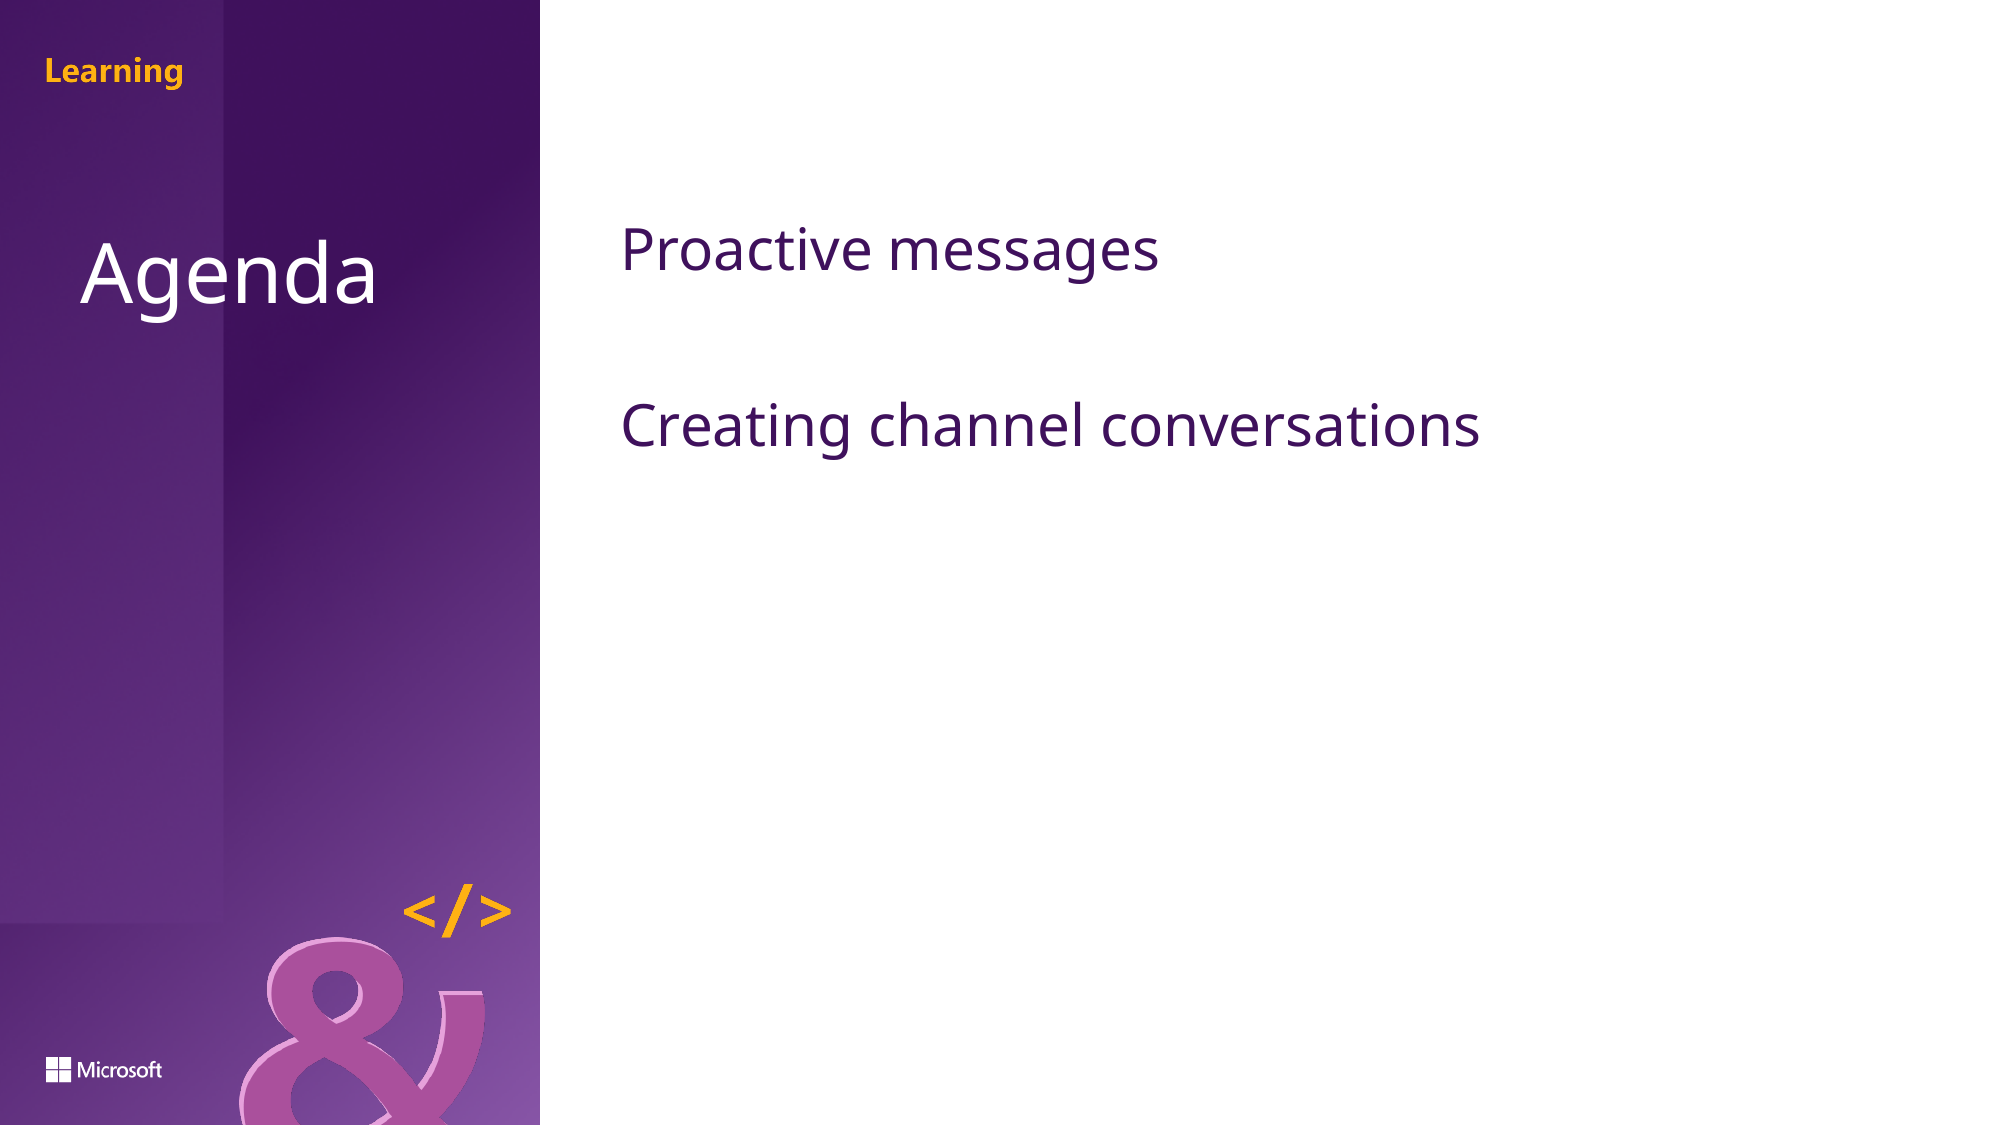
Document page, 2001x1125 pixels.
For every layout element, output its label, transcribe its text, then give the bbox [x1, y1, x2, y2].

list Proactive messages Creating channel conversations [605, 212, 1954, 1058]
picture [0, 0, 540, 1125]
